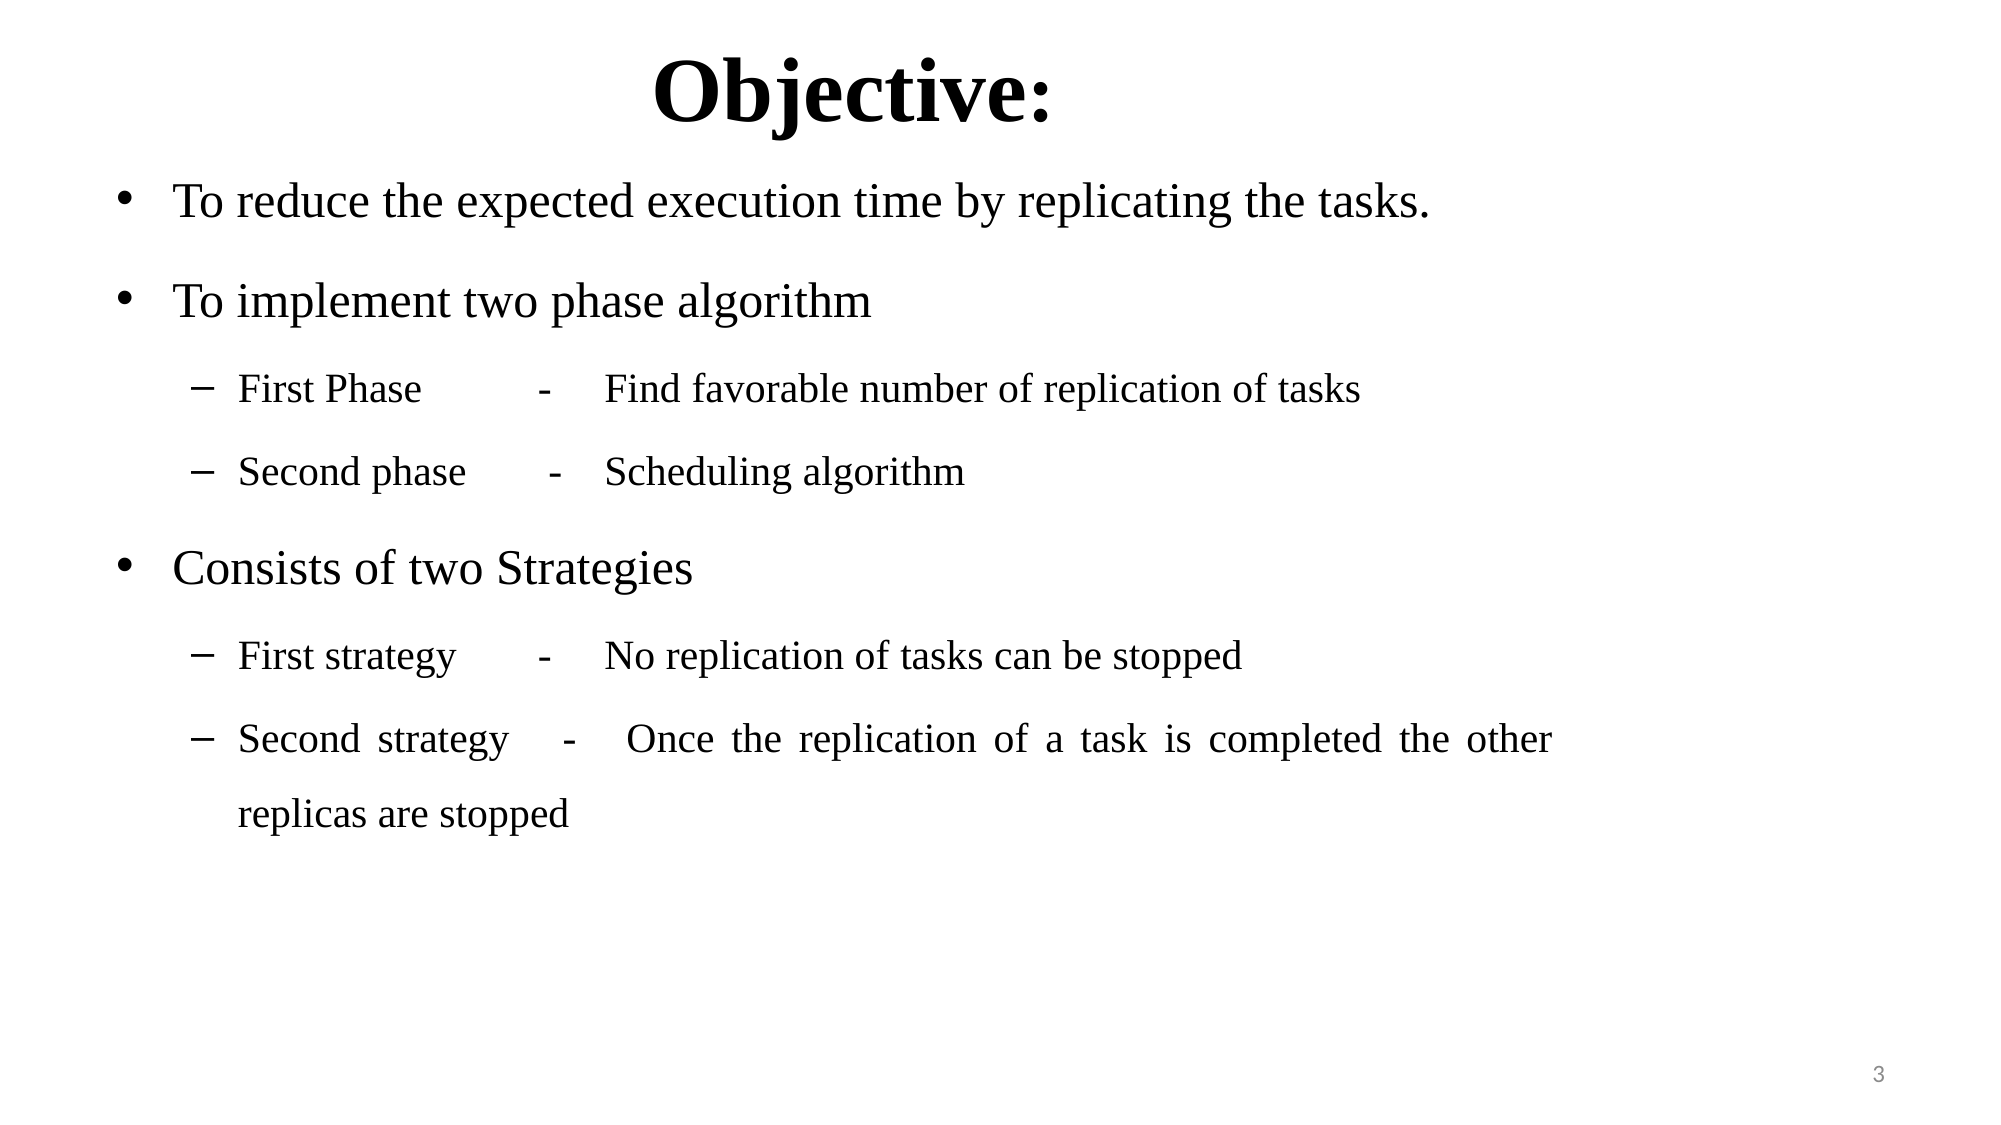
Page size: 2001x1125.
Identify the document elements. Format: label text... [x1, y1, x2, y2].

slide_number 3 [1433, 1042, 1900, 1103]
title Objective: [81, 20, 1625, 250]
list To reduce the expected execution time by replicating the tasks. To implement two phase algorithm First Phase - Find favorable number of replication of tasks Second phase - Scheduling algorithm Consists of two Strategies First strategy - No replication of tasks can be stopped Second strategy - Once the replication of a task is completed the other replicas are stopped [100, 129, 1569, 1005]
